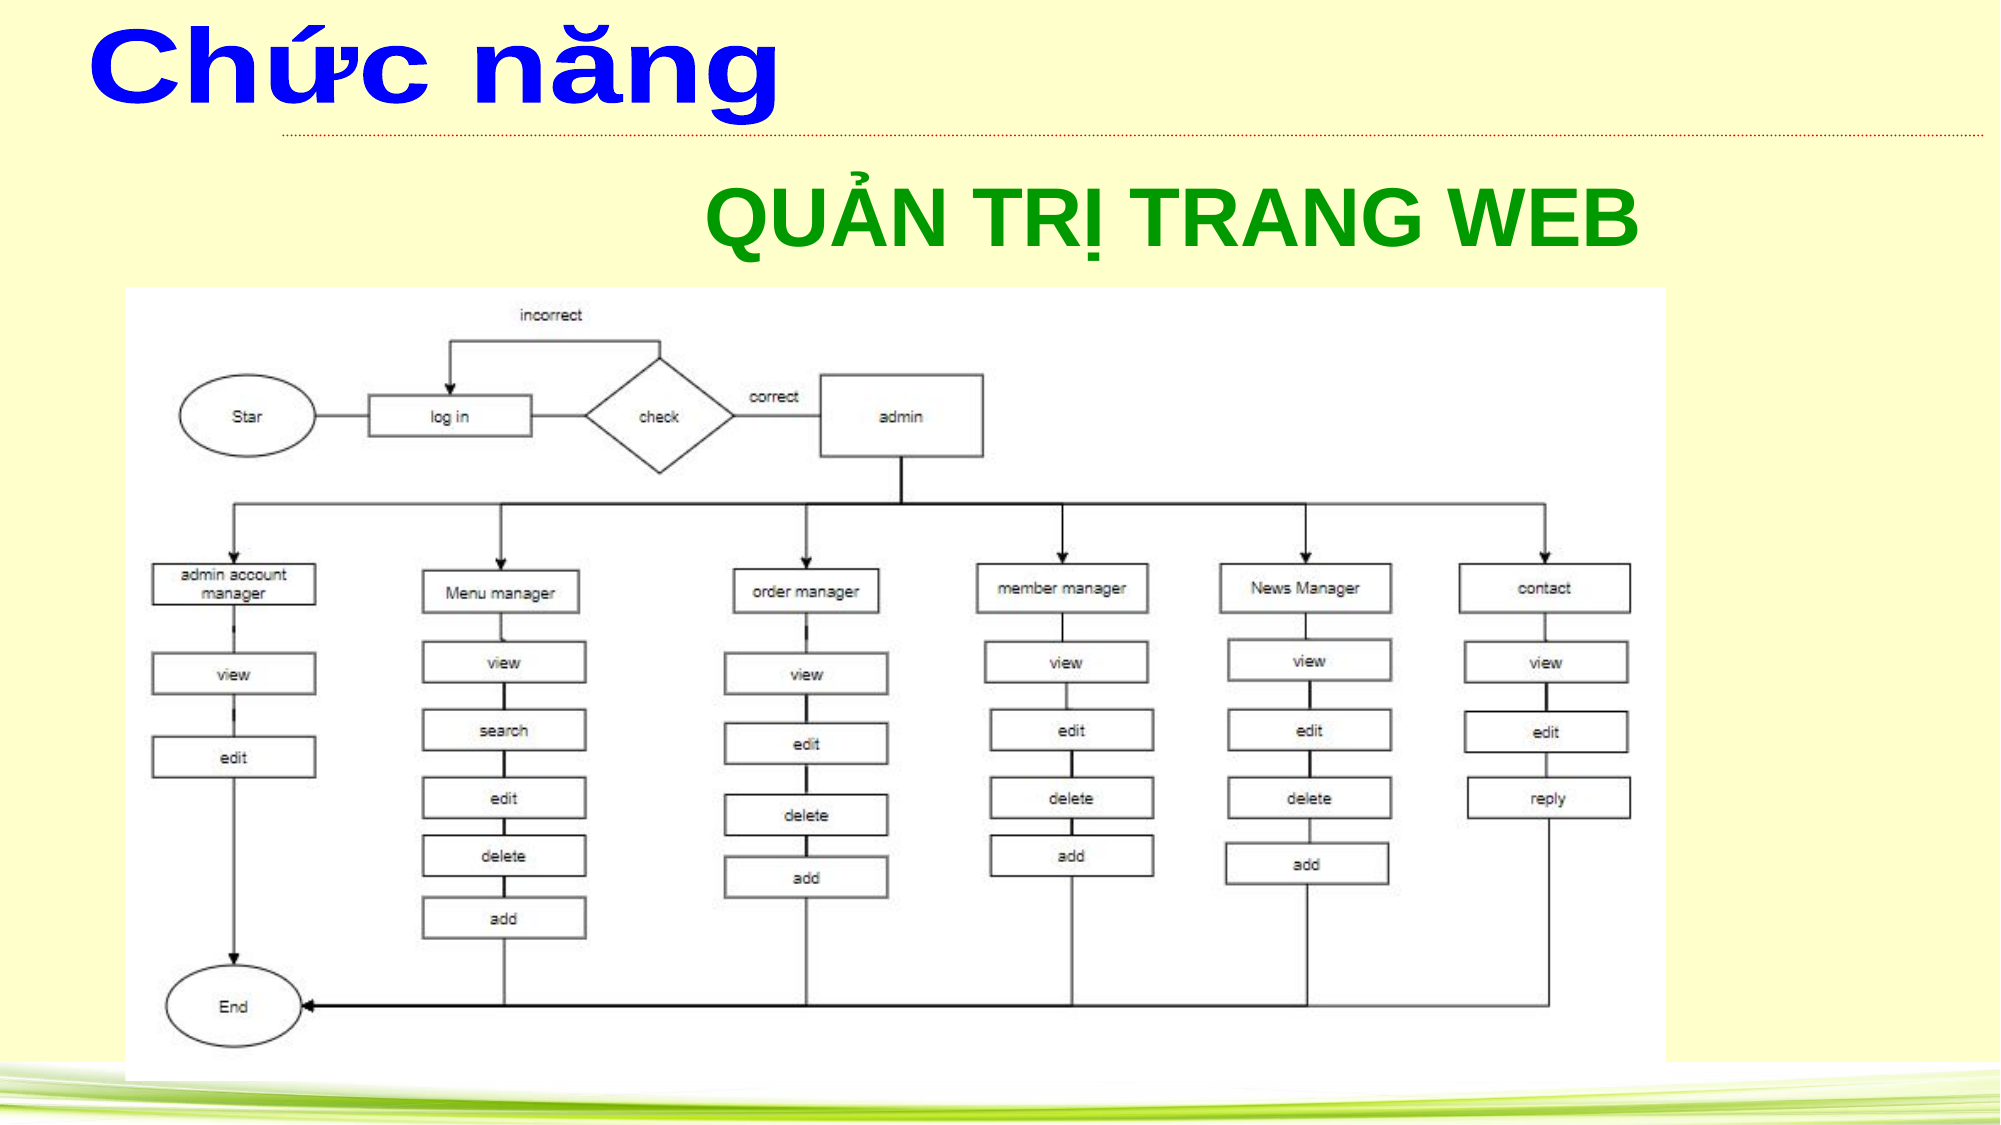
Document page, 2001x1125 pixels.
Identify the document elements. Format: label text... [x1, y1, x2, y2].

text_box Quản trị trang web [533, 155, 1813, 271]
picture [0, 287, 2000, 1125]
